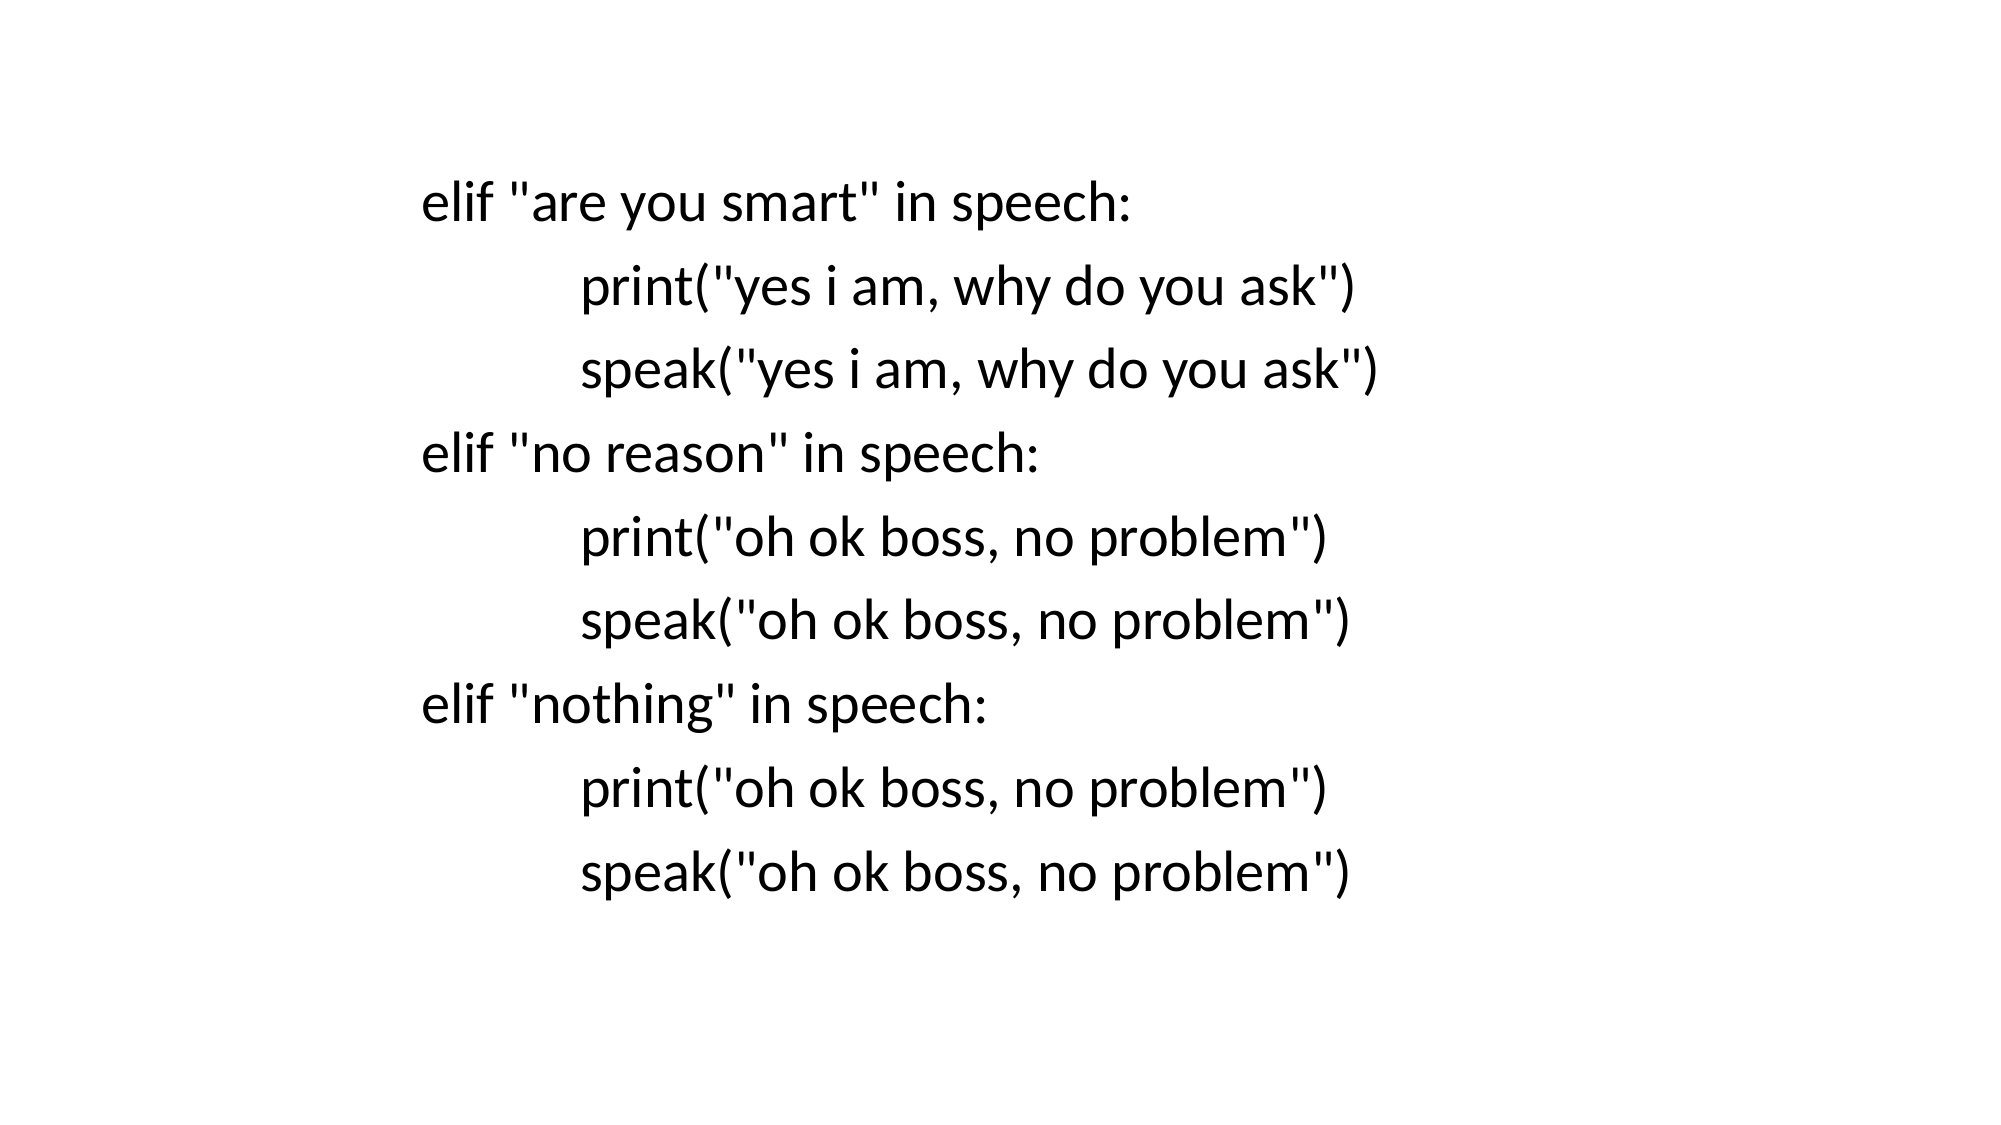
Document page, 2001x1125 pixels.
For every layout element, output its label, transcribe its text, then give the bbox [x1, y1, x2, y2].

list elif "are you smart" in speech: print("yes i am, why do you ask") speak("yes i am, why do you ask") elif "no reason" in speech: print("oh ok boss, no problem") speak("oh ok boss, no problem") elif "nothing" in speech: print("oh ok boss, no problem") speak("oh ok boss, no problem") [406, 163, 2000, 1125]
